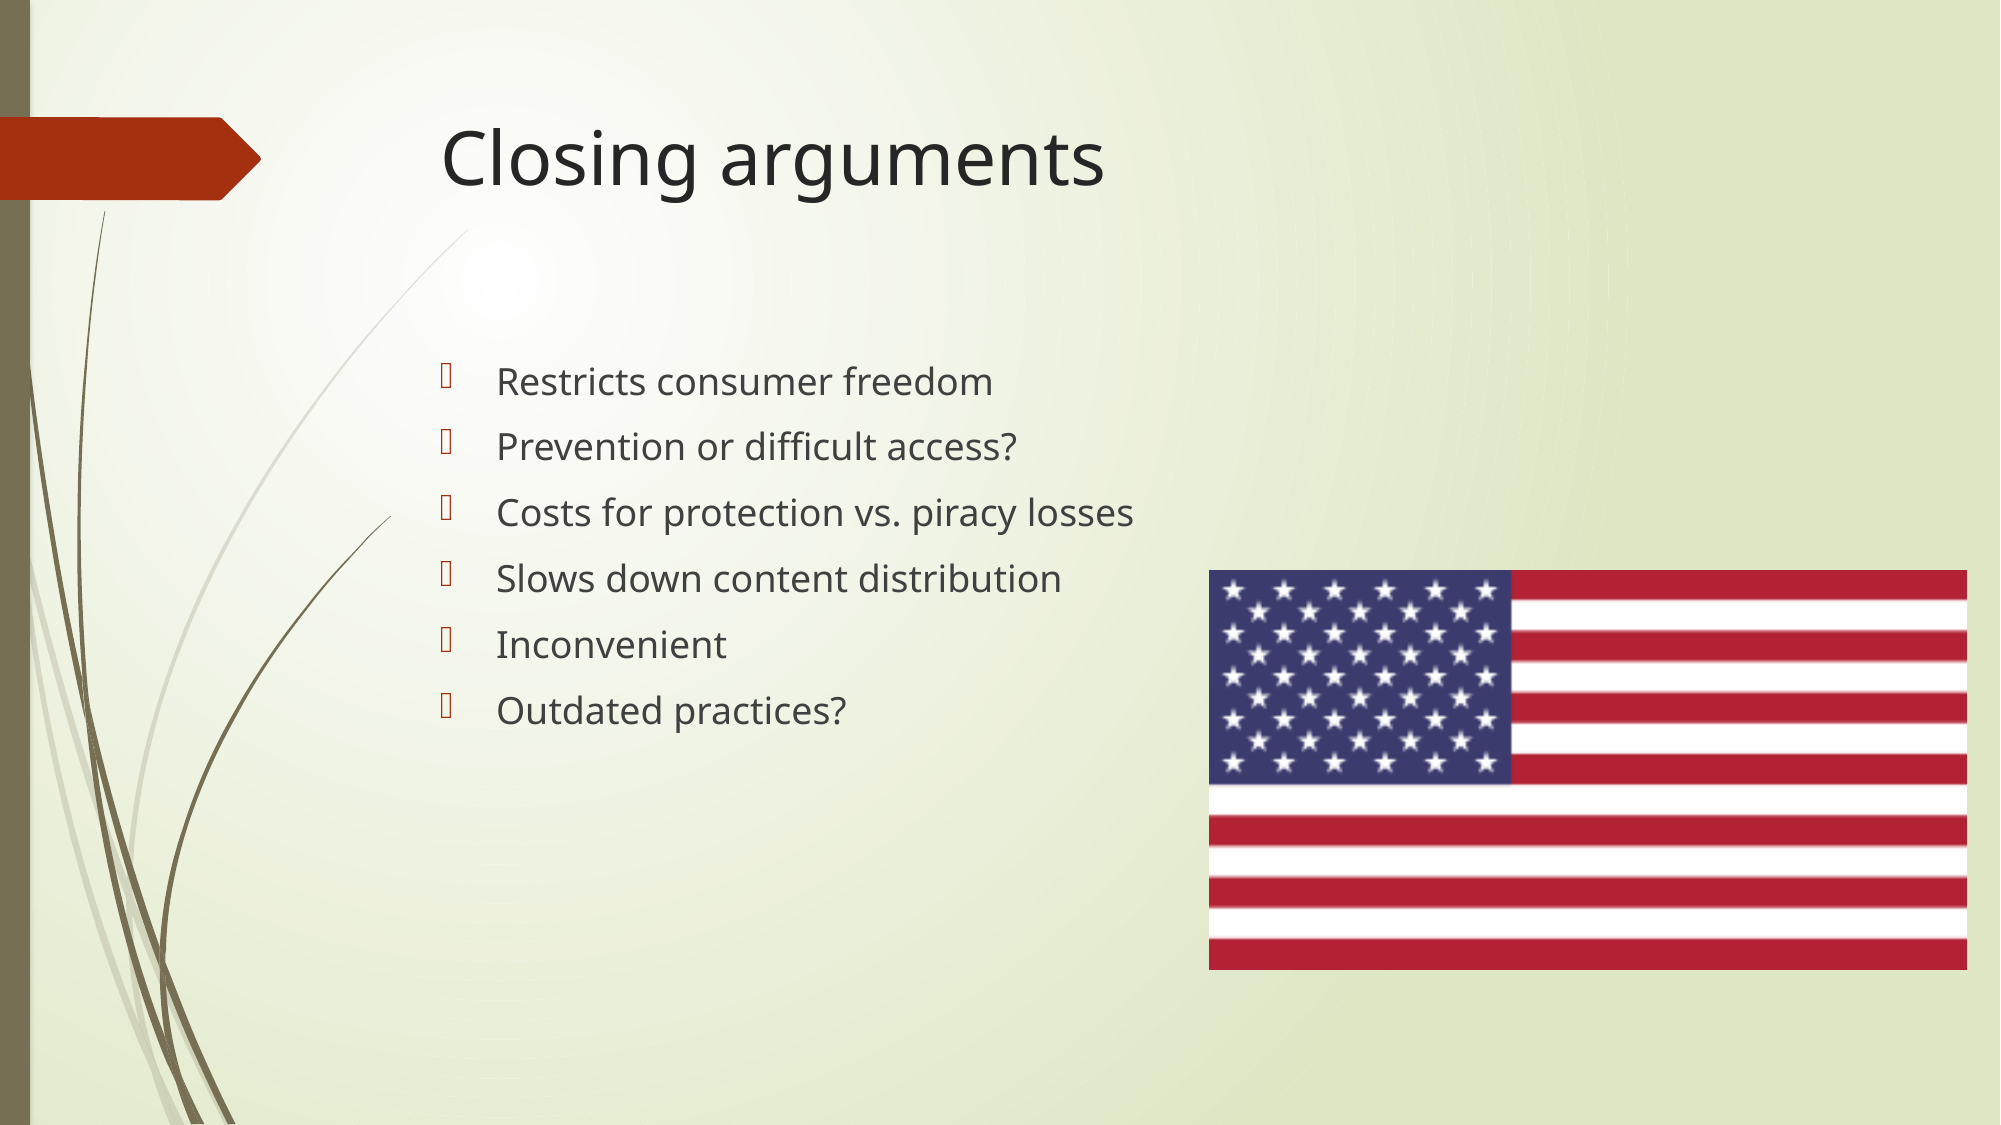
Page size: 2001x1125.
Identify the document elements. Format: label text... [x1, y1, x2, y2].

title Closing arguments [425, 102, 1888, 313]
picture [1208, 570, 1968, 970]
list Restricts consumer freedom Prevention or difficult access? Costs for protection vs. piracy losses Slows down content distribution Inconvenient Outdated practices? [424, 350, 1888, 970]
